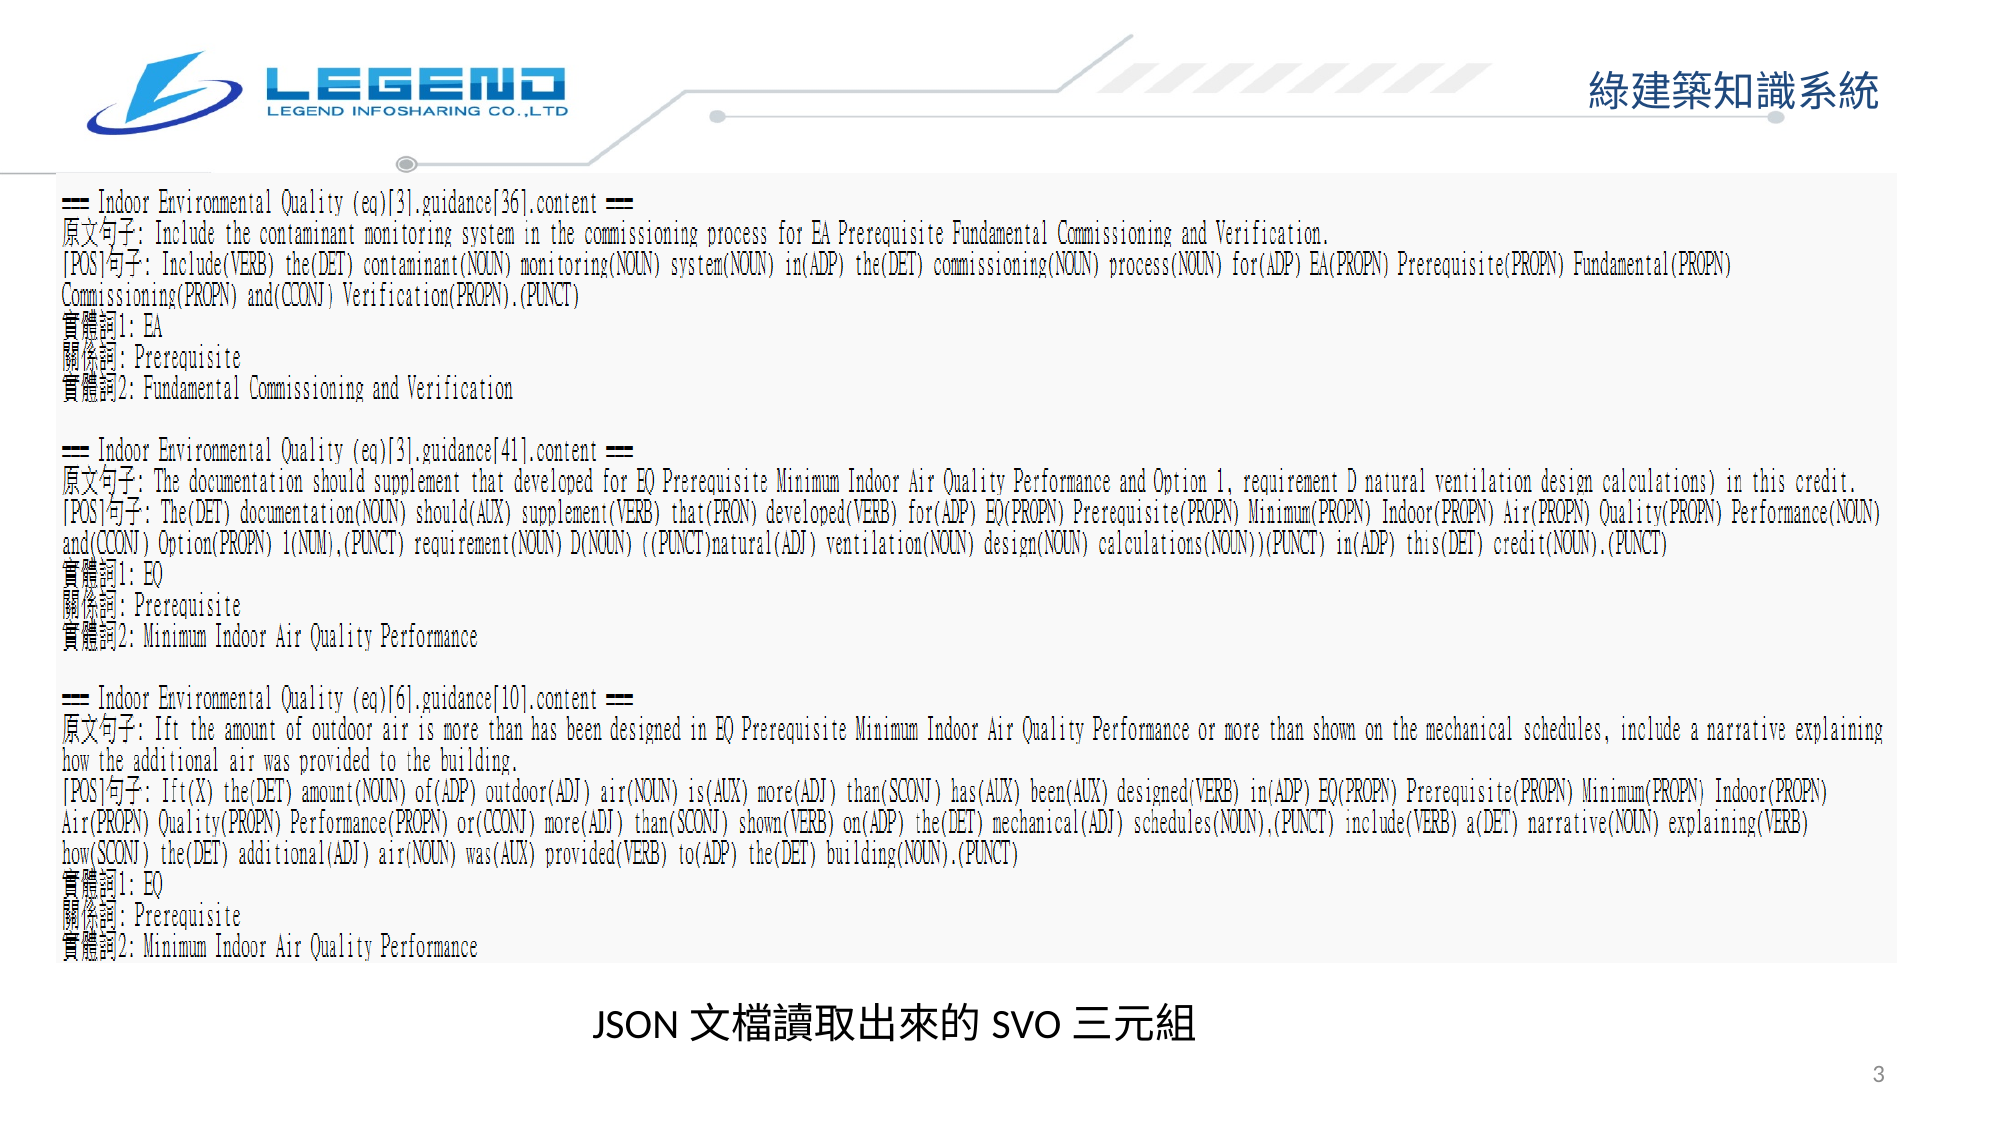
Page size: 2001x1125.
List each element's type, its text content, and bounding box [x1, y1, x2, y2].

text_box 綠建築知識系統 [1573, 57, 1896, 123]
picture [0, 0, 1918, 1125]
text_box JSON文檔讀取出來的SVO三元組 [577, 988, 1239, 1054]
slide_number 2 [1433, 1042, 1900, 1103]
